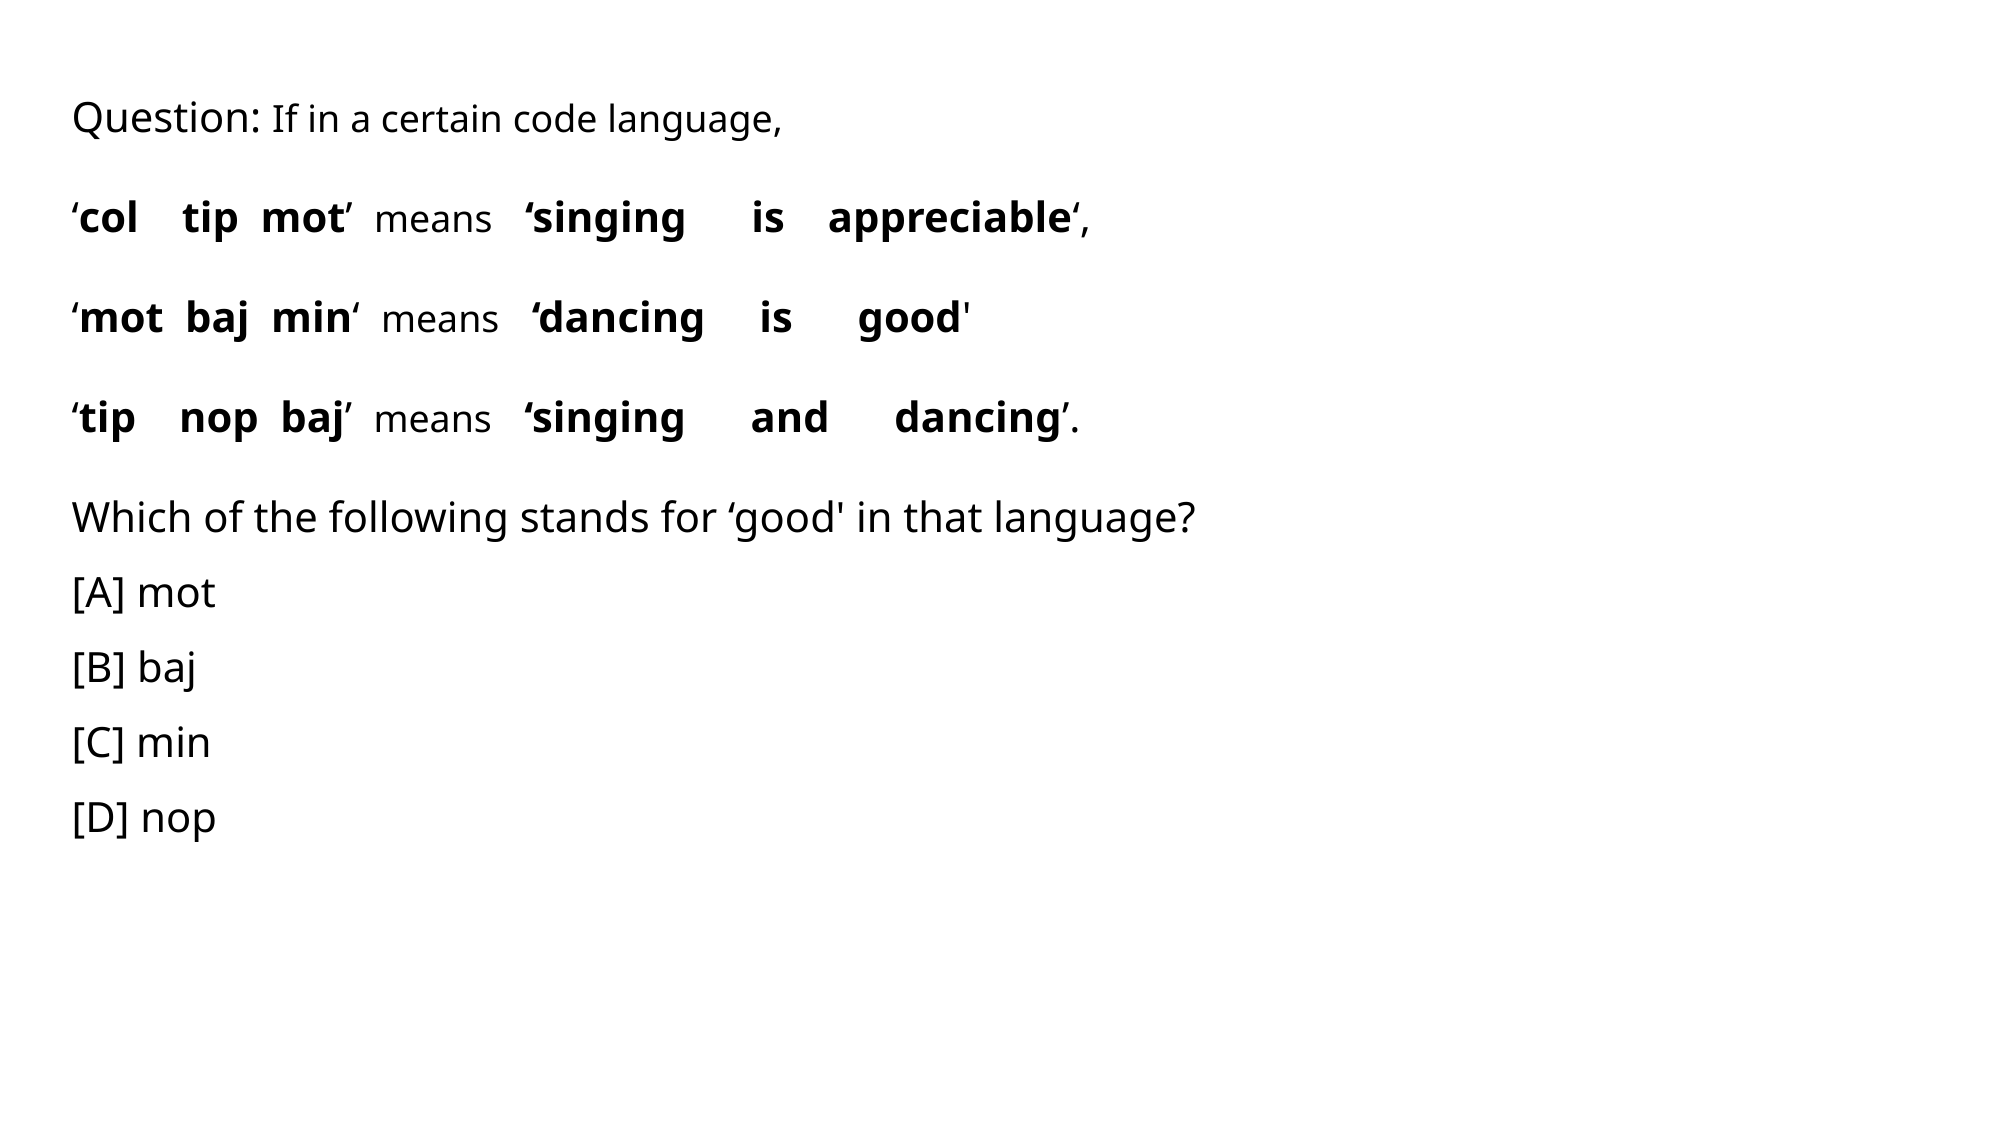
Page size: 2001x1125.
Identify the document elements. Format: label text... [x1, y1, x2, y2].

text_box Question: If in a certain code language, ‘col tip mot’ means ‘singing is appreciable‘, ‘mot baj min‘ means ‘dancing is good' ‘tip nop baj’ means ‘singing and dancing’. Which of the following stands for ‘good' in that language? [A] mot [B] baj [C] min [D] nop [56, 33, 1842, 916]
